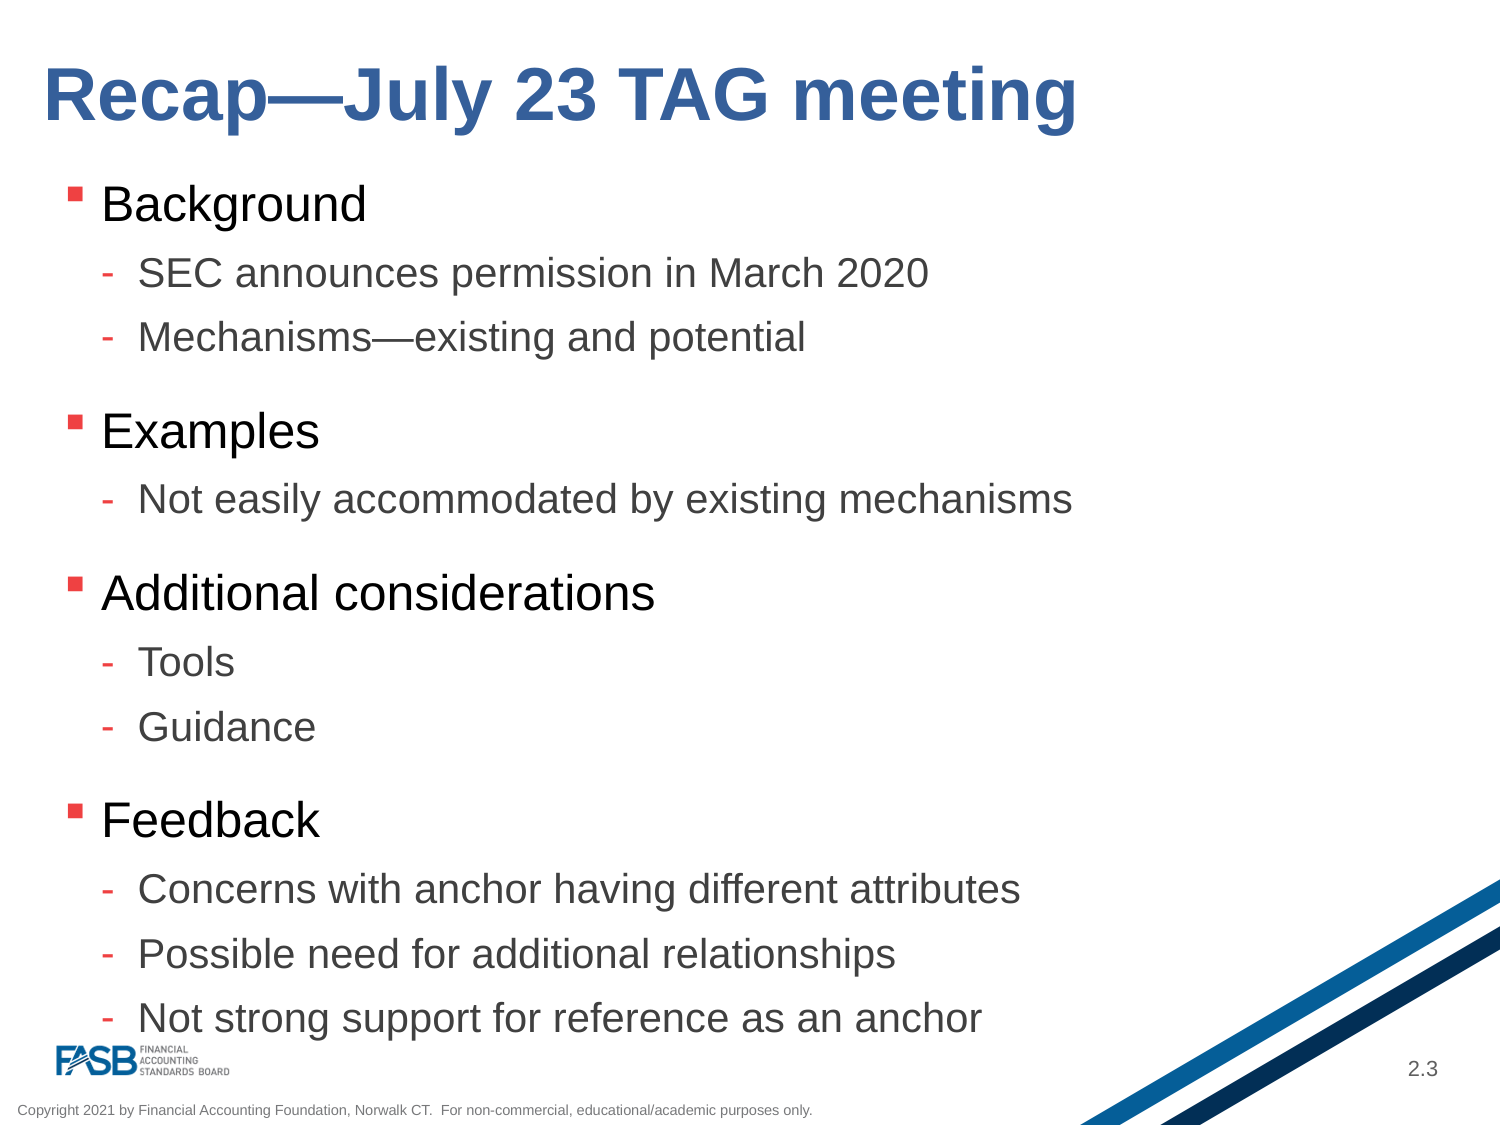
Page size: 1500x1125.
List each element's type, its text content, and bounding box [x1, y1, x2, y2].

title Recap—July 23 TAG meeting [28, 23, 1453, 171]
slide_number 2.3 [1345, 1042, 1500, 1093]
list Background SEC announces permission in March 2020 Mechanisms—existing and potential Examples Not easily accommodated by existing mechanisms Additional considerations Tools Guidance Feedback Concerns with anchor having different attributes Possible need for additional relationships Not strong support for reference as an anchor [47, 171, 1453, 916]
picture [56, 1038, 232, 1080]
picture [981, 865, 1500, 1125]
